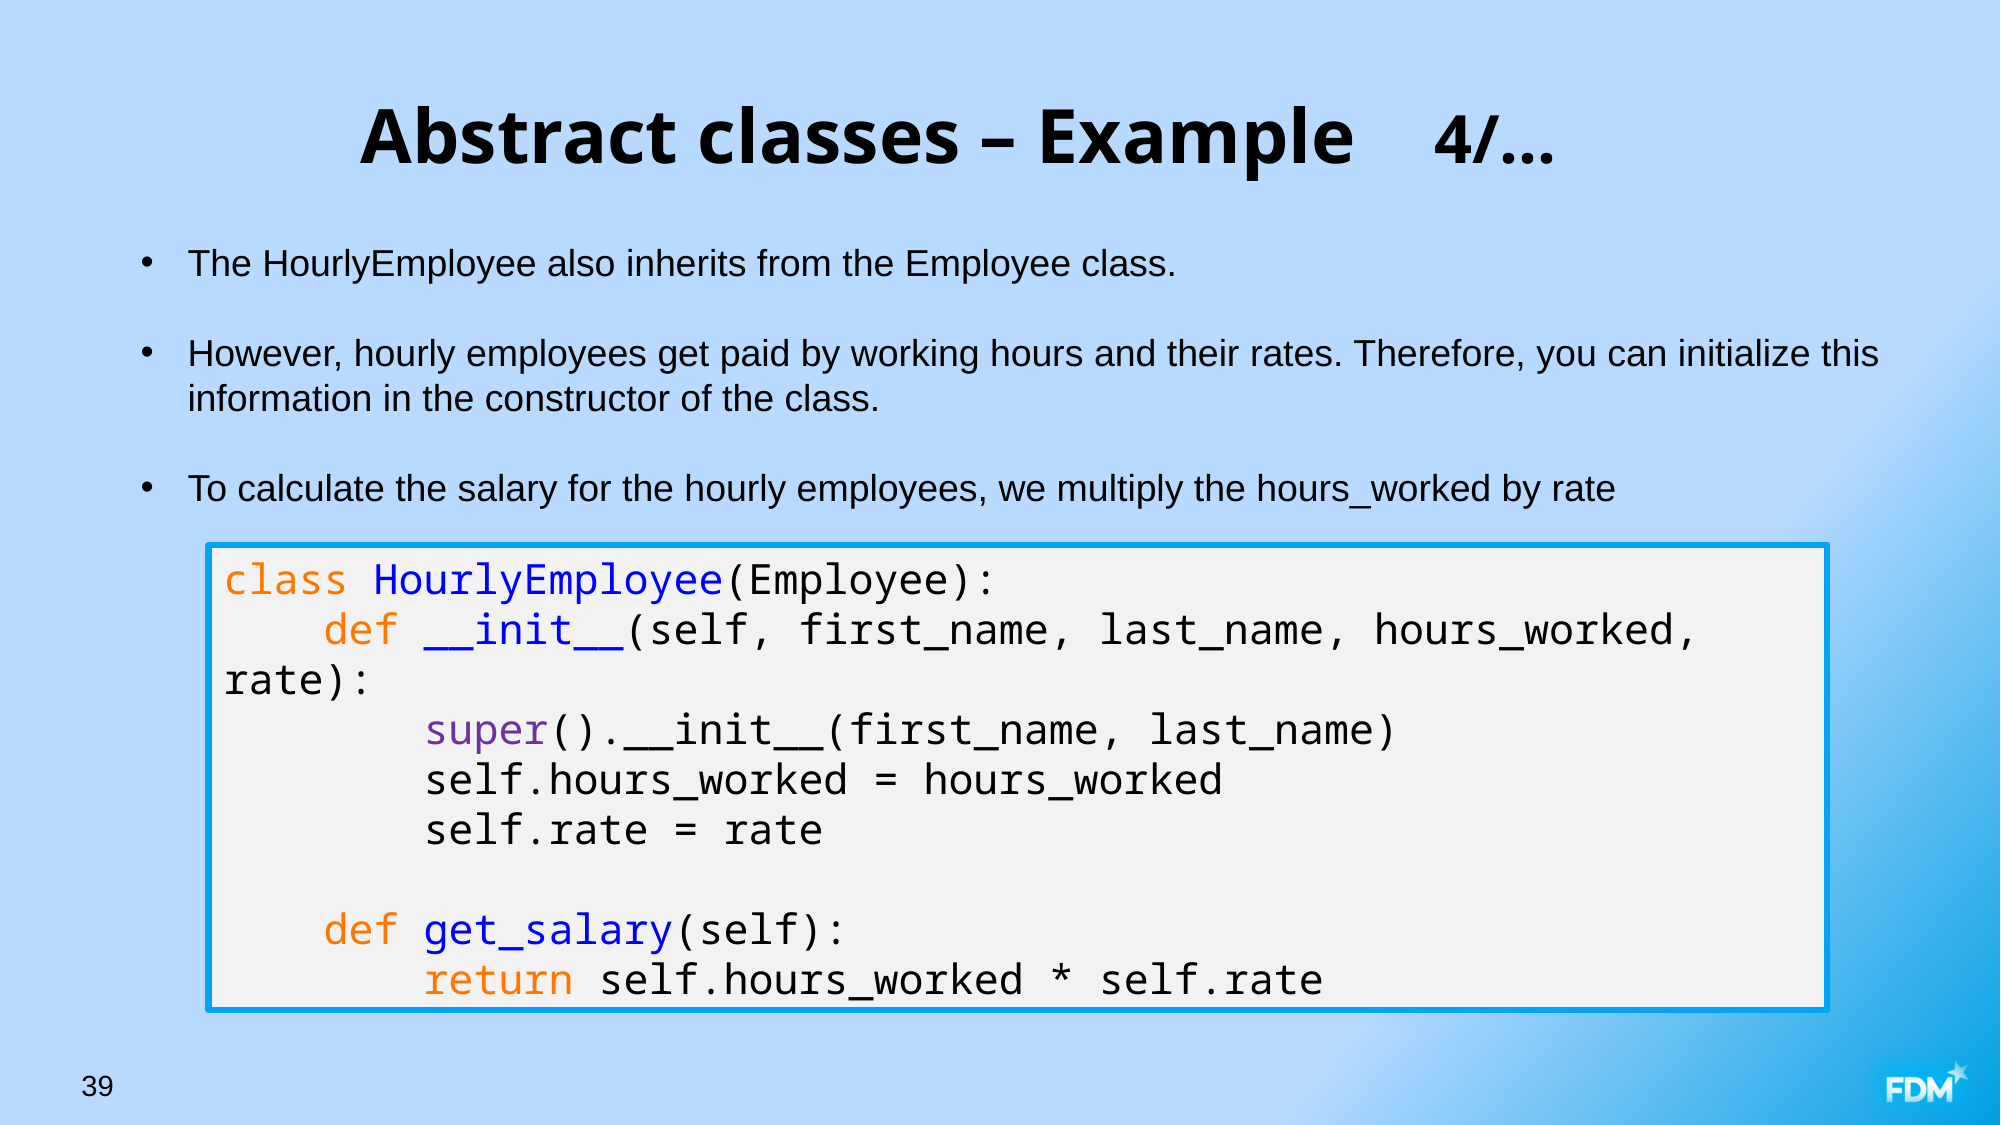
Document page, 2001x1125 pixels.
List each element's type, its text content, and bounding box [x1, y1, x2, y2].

text_box 39 [66, 1060, 534, 1110]
text_box class HourlyEmployee(Employee): def __init__(self, first_name, last_name, hours_worked, rate): super().__init__(first_name, last_name) self.hours_worked = hours_worked self.rate = rate def get_salary(self): return self.hours_worked * self.rate [208, 545, 1827, 1011]
text_box The HourlyEmployee also inherits from the Employee class. However, hourly employees get paid by working hours and their rates. Therefore, you can initialize this information in the constructor of the class. To calculate the salary for the hourly employees, we multiply the hours_worked by rate [125, 231, 1986, 517]
text_box Abstract classes – Example 4/… [39, 76, 1879, 159]
picture [1858, 1029, 2000, 1125]
